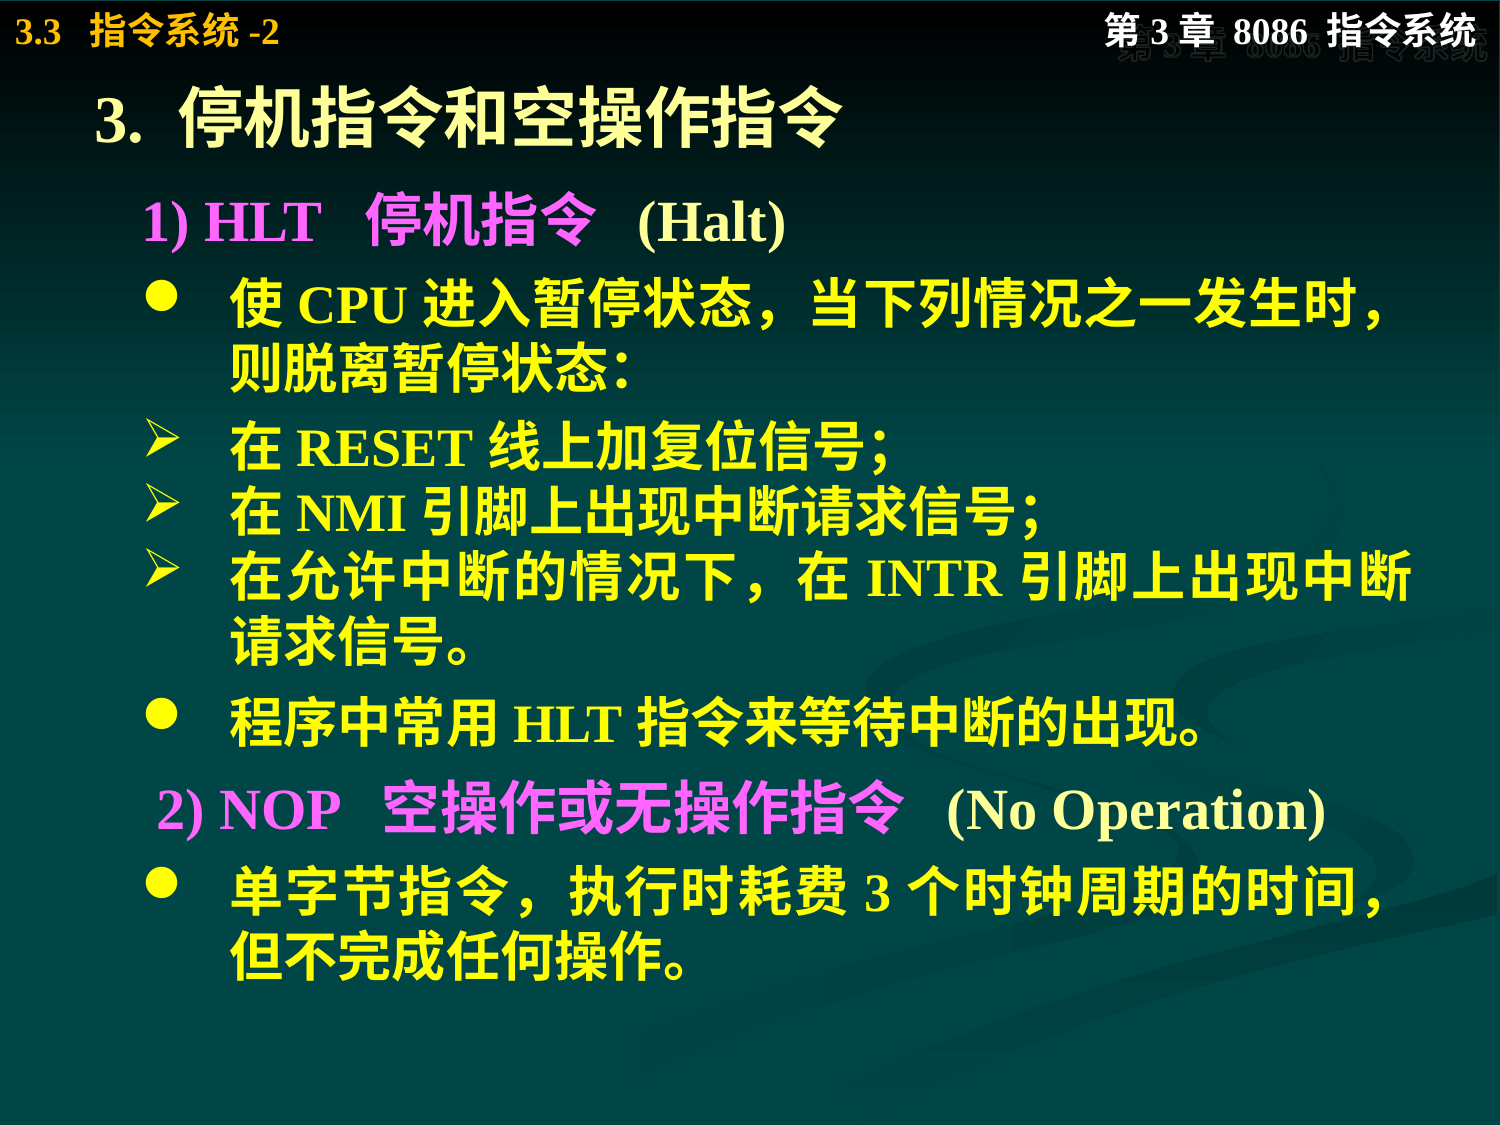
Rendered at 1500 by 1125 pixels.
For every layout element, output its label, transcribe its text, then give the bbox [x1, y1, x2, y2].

title 3. 停机指令和空操作指令 [78, 60, 1430, 172]
list 1) HLT 停机指令 (Halt) 使CPU进入暂停状态，当下列情况之一发生时，则脱离暂停状态： 在RESET线上加复位信号； 在NMI引脚上出现中断请求信号； 在允许中断的情况下，在INTR引脚上出现中断请求信号。 程序中常用HLT指令来等待中断的出现。 2) NOP 空操作或无操作指令 (No Operation) 单字节指令，执行时耗费3个时钟周期的时间，但不完成任何操作。 [126, 175, 1429, 1059]
